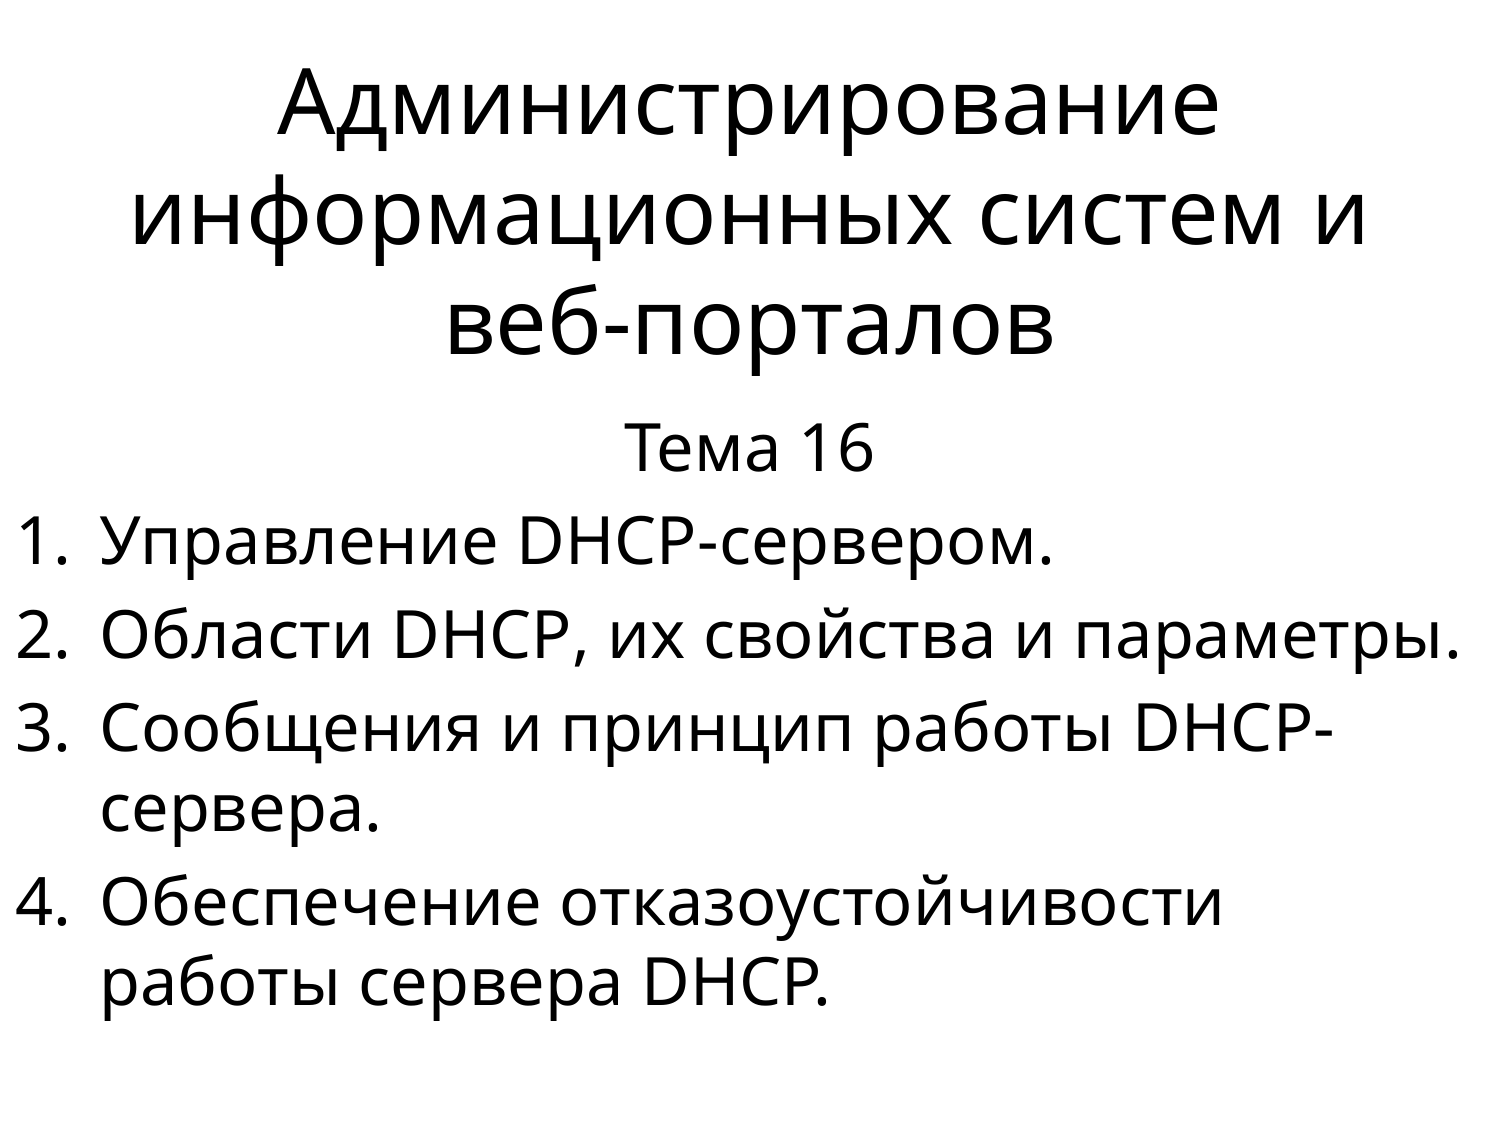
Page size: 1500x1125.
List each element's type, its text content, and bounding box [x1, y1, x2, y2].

title Администрирование информационных систем и веб-порталов [112, 30, 1388, 386]
subtitle Тема 16 Управление DHCP-сервером. Области DHCP, их свойства и параметры. Сообщения и принцип работы DHCP-сервера. Обеспечение отказоустойчивости работы сервера DHCP. [0, 396, 1500, 1095]
